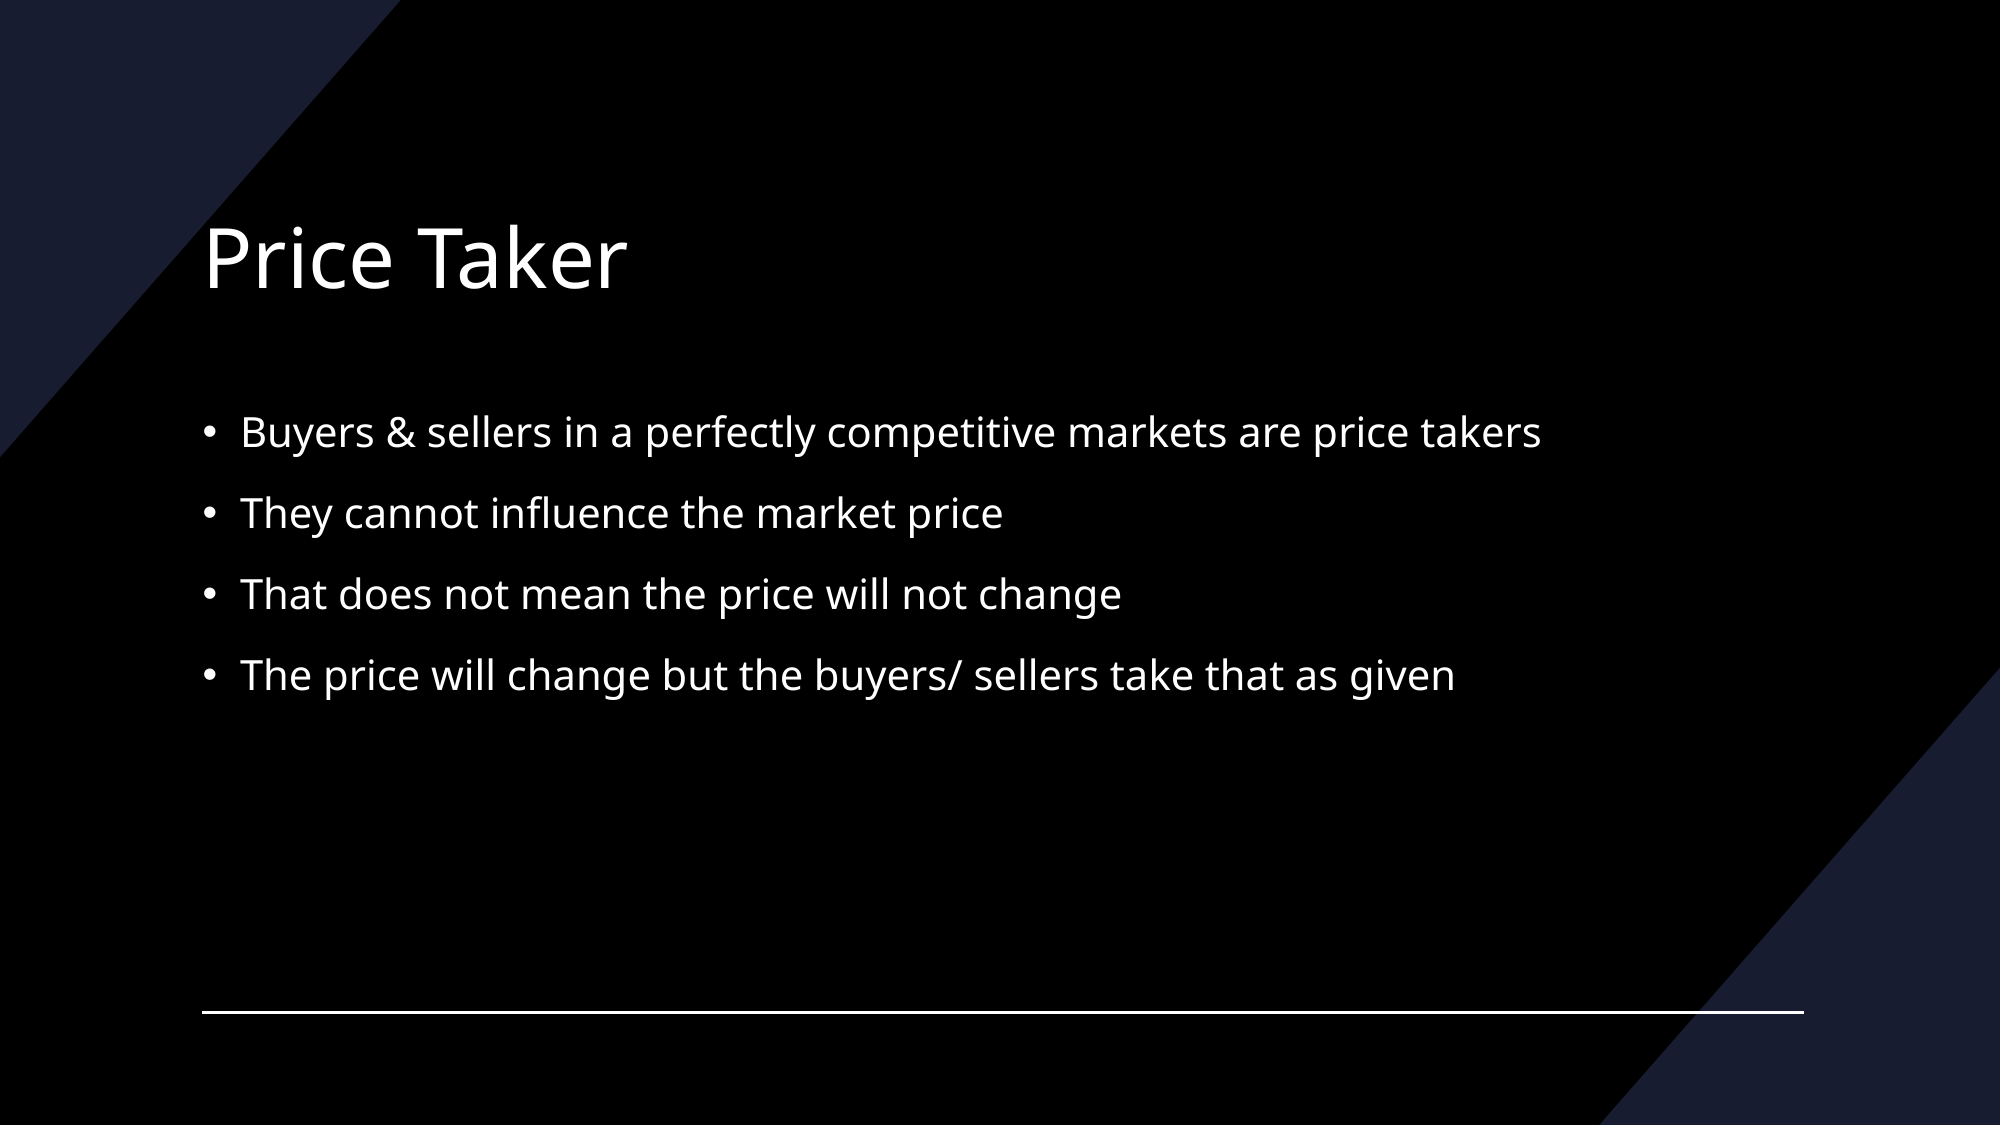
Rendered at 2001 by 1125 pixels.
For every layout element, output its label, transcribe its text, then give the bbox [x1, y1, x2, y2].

title Price Taker [187, 143, 1813, 367]
list Buyers & sellers in a perfectly competitive markets are price takers They cannot influence the market price That does not mean the price will not change The price will change but the buyers/ sellers take that as given [187, 388, 1813, 974]
